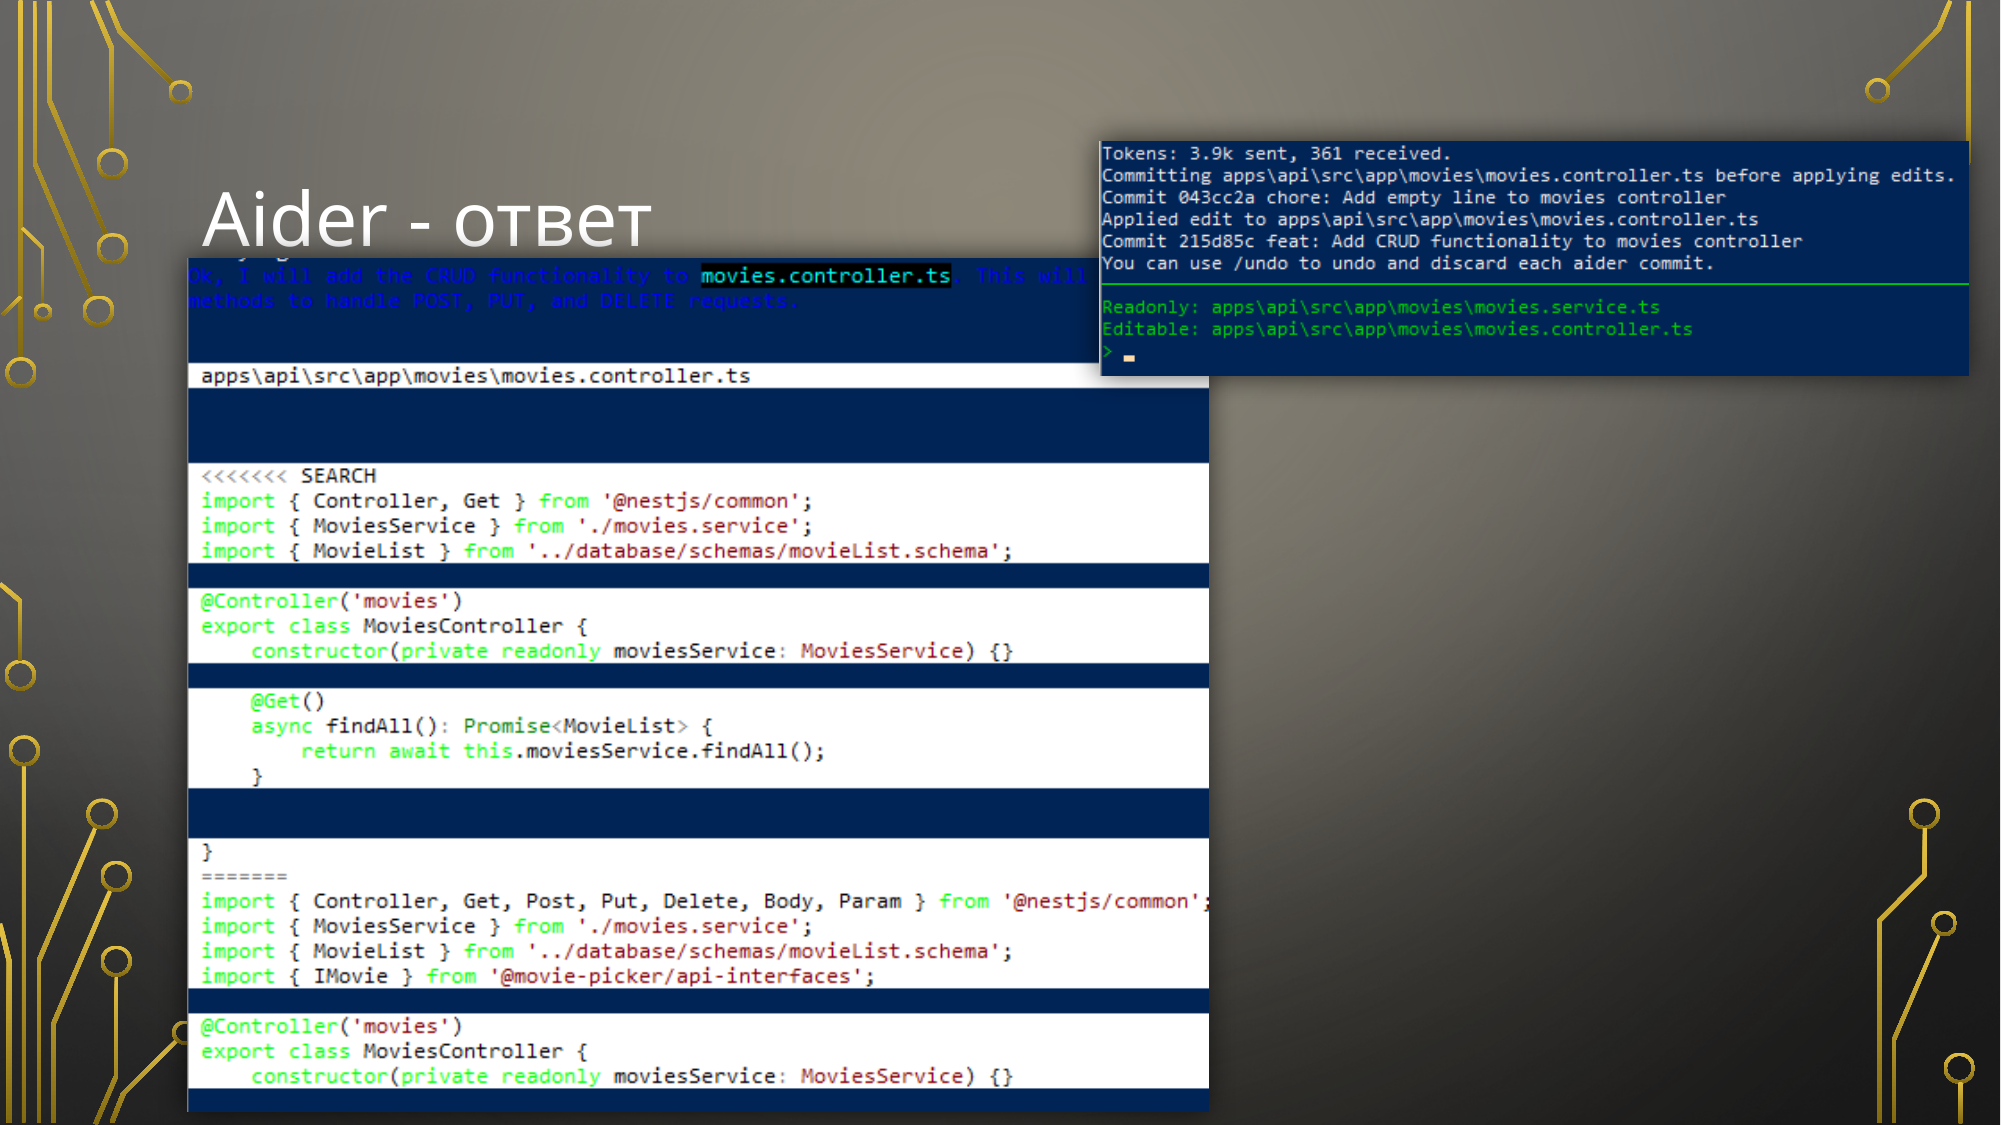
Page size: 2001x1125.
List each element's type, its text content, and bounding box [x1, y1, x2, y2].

picture [1099, 141, 1969, 377]
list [186, 258, 1209, 1113]
title Aider - ответ [187, 101, 1813, 239]
